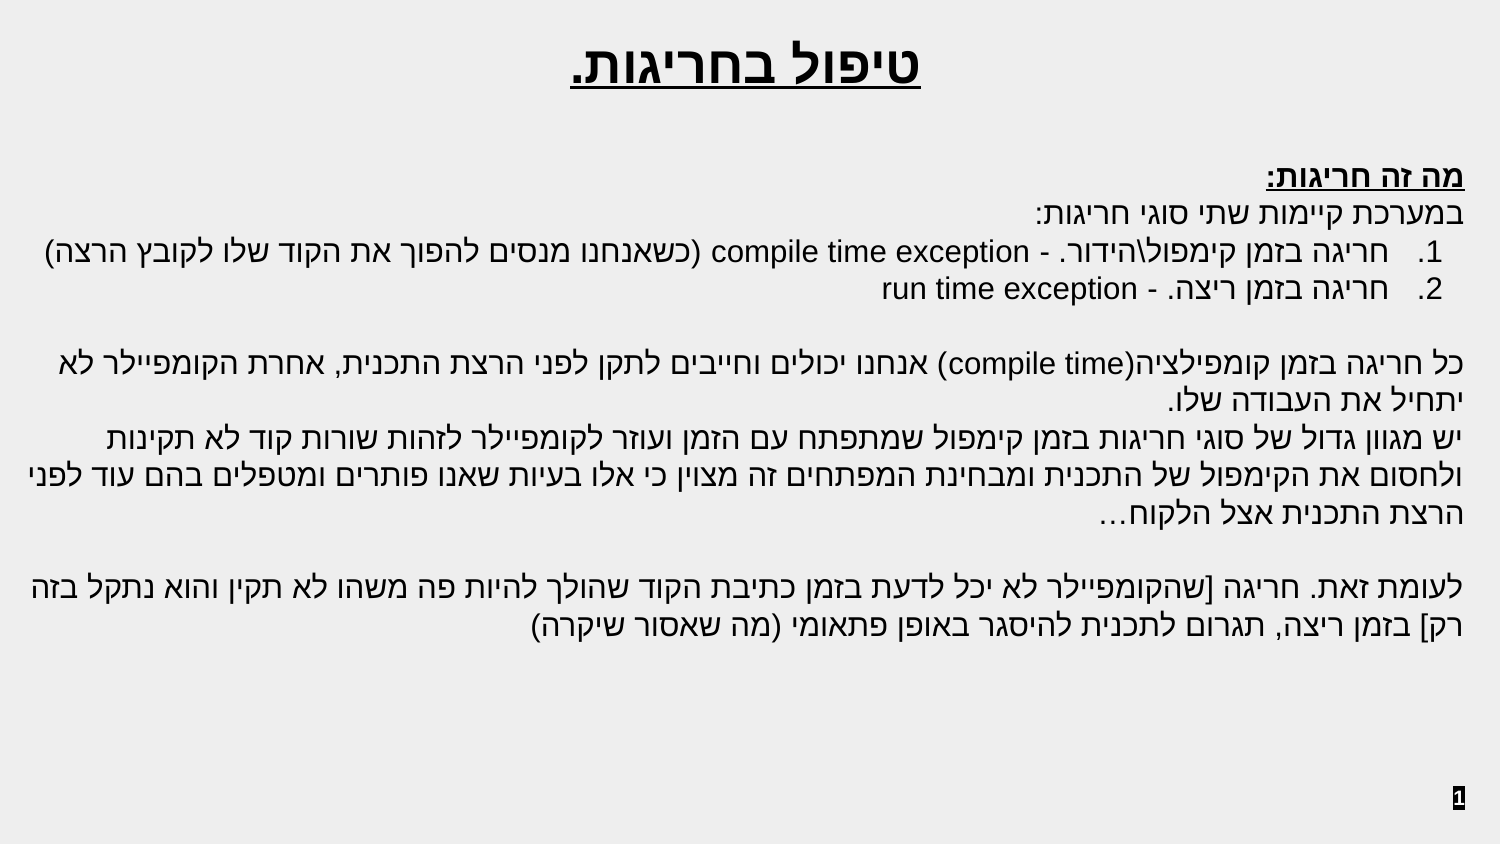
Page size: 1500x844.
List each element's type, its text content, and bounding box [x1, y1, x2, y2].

text_box טיפול בחריגות. מה זה חריגות: במערכת קיימות שתי סוגי חריגות: חריגה בזמן קימפול\הידור. - compile time exception (כשאנחנו מנסים להפוך את הקוד שלו לקובץ הרצה) חריגה בזמן ריצה. - run time exception כל חריגה בזמן קומפילציה(compile time) אנחנו יכולים וחייבים לתקן לפני הרצת התכנית, אחרת הקומפיילר לא יתחיל את העבודה שלו. יש מגוון גדול של סוגי חריגות בזמן קימפול שמתפתח עם הזמן ועוזר לקומפיילר לזהות שורות קוד לא תקינות ולחסום את הקימפול של התכנית ומבחינת המפתחים זה מצוין כי אלו בעיות שאנו פותרים ומטפלים בהם עוד לפני הרצת התכנית אצל הלקוח… לעומת זאת. חריגה [שהקומפיילר לא יכל לדעת בזמן כתיבת הקוד שהולך להיות פה משהו לא תקין והוא נתקל בזה רק] בזמן ריצה, תגרום לתכנית להיסגר באופן פתאומי (מה שאסור שיקרה) [12, 16, 1480, 658]
slide_number ‹#› [1389, 764, 1480, 830]
